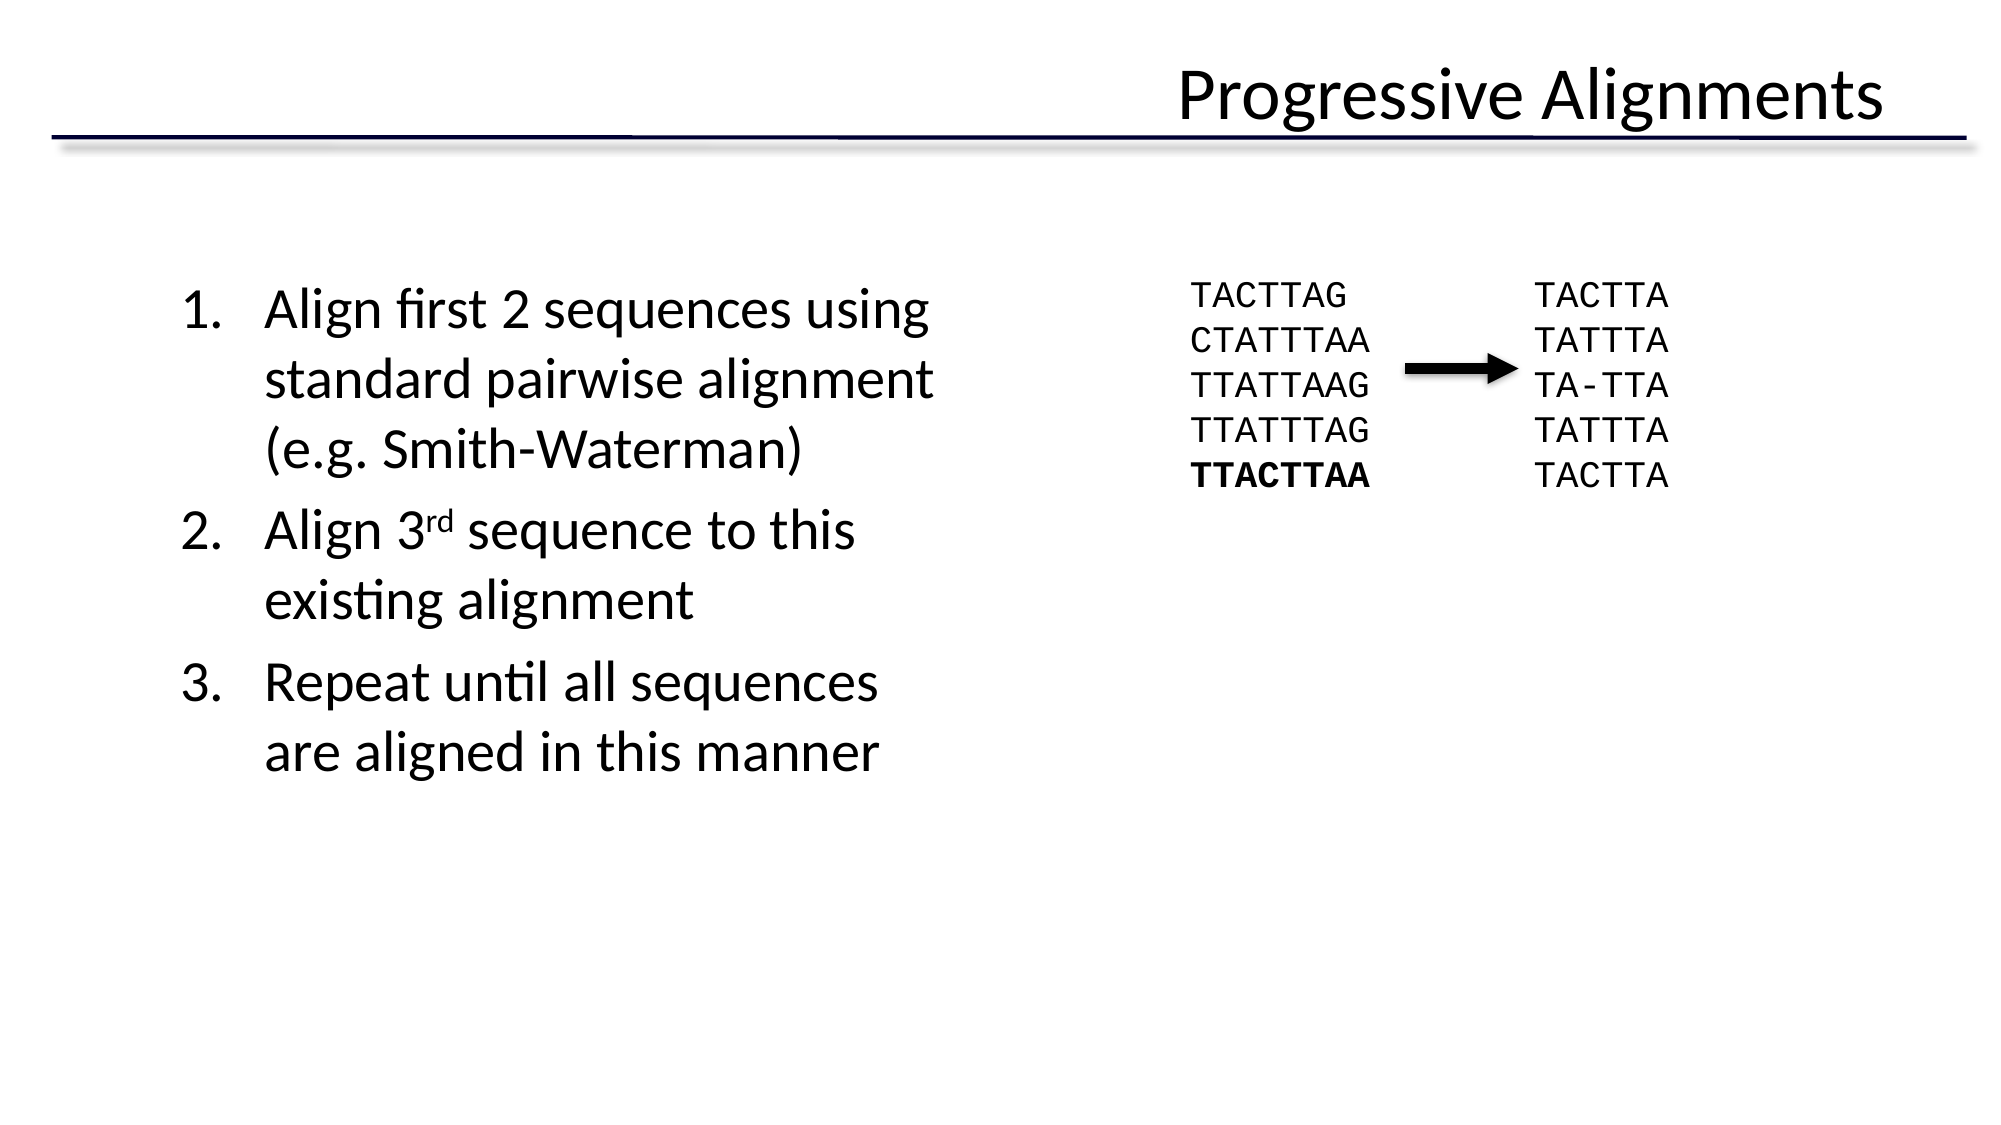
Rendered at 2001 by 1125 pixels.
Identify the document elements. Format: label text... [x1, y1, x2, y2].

text_box TACTTAG CTATTTAA TTATTAAG TTATTTAG TTACTTAA [1175, 262, 1438, 503]
text_box TACTTA TATTTA TA-TTA TATTTA TACTTA [1518, 262, 1782, 503]
list Align first 2 sequences using standard pairwise alignment (e.g. Smith-Waterman) Align 3rd sequence to this existing alignment Repeat until all sequences are aligned in this manner [99, 262, 975, 1005]
title Progressive Alignments [99, 37, 1900, 225]
